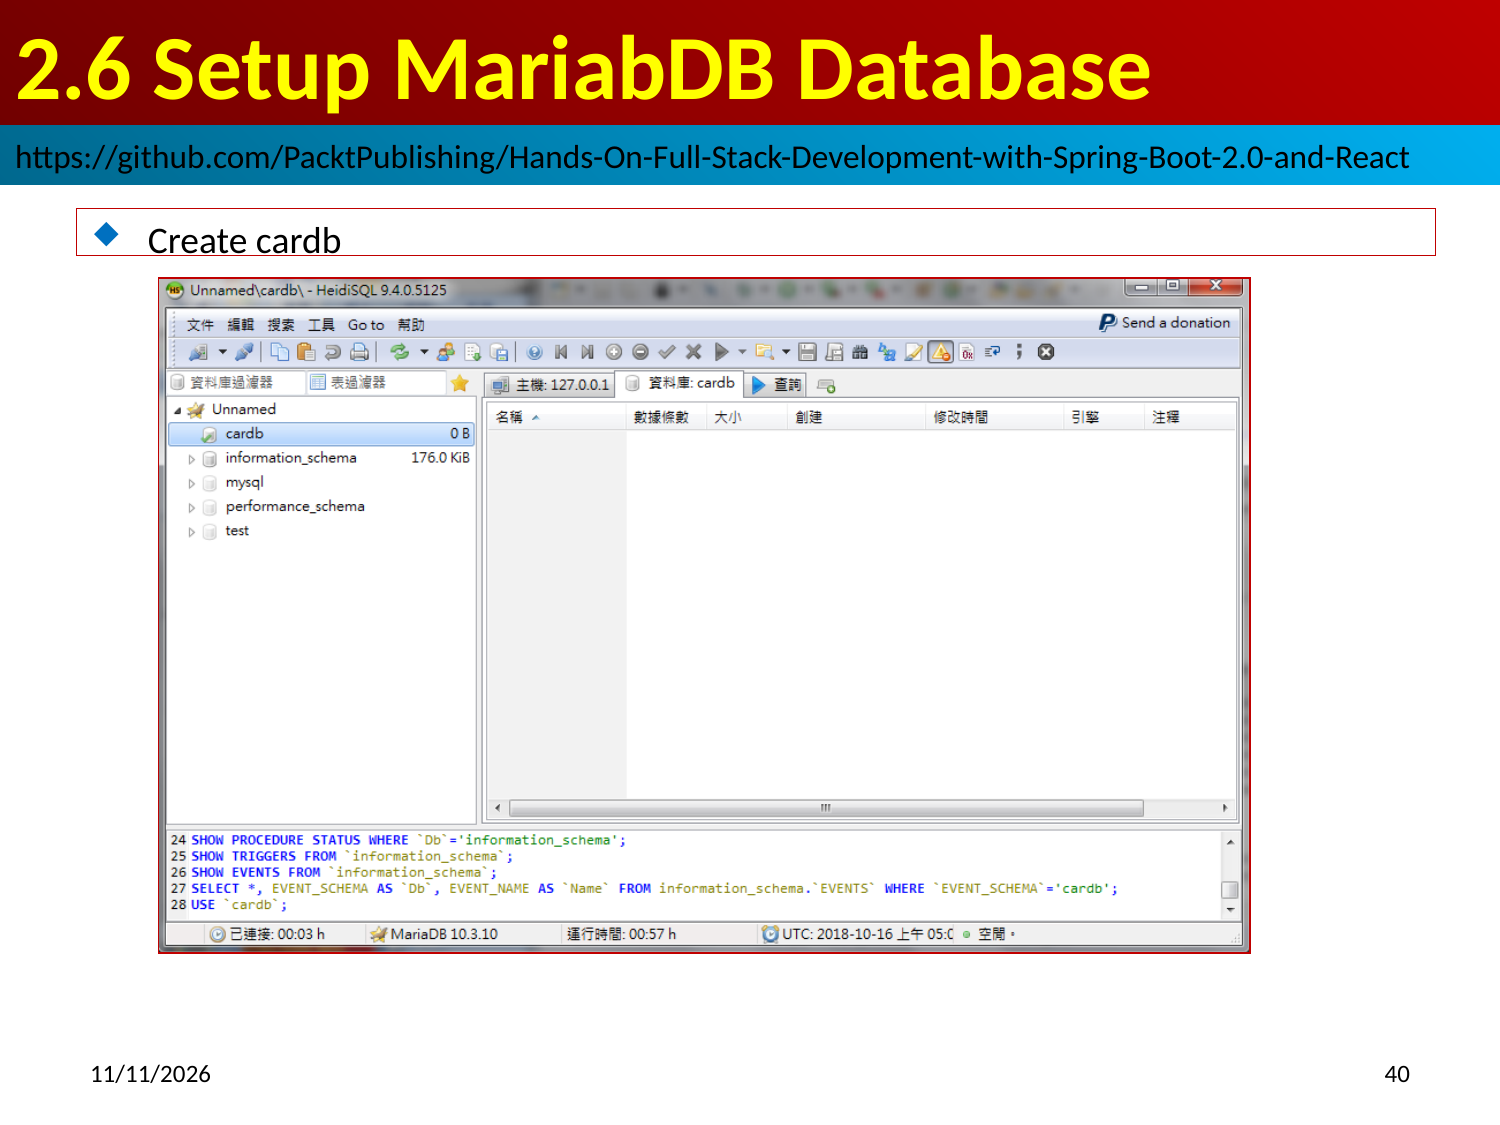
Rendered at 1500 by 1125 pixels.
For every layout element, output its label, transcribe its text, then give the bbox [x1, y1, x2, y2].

slide_number 40 [1074, 1042, 1425, 1103]
picture [159, 278, 1250, 953]
subtitle Create cardb [76, 208, 1436, 256]
text_box https://github.com/PacktPublishing/Hands-On-Full-Stack-Development-with-Spring-Boot-2.0-and-React [0, 125, 1500, 185]
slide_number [75, 1042, 425, 1103]
title 2.6 Setup MariabDB Database [0, 0, 1500, 125]
